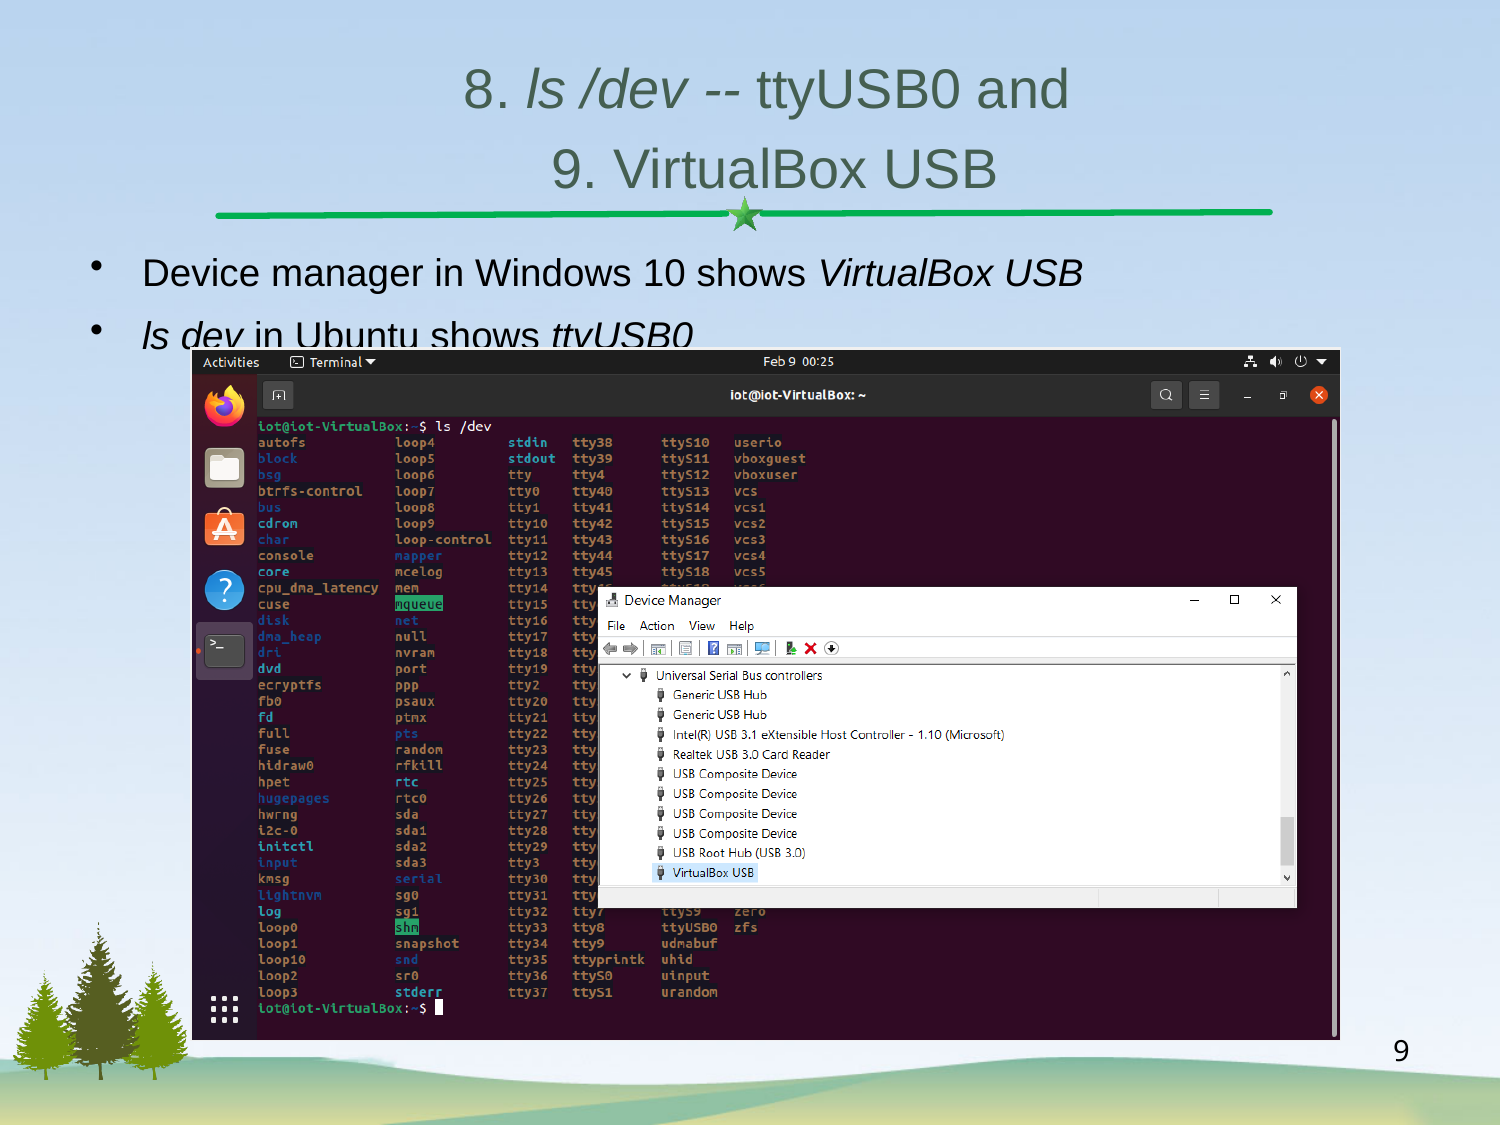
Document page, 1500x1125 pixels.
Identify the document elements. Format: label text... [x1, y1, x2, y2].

picture [0, 0, 1500, 1125]
title 8. ls /dev -- ttyUSB0 and 9. VirtualBox USB [75, 30, 1425, 209]
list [190, 347, 1341, 1041]
slide_number 9 [1074, 1024, 1425, 1103]
list Device manager in Windows 10 shows VirtualBox USB ls dev in Ubuntu shows ttyUSB0 [75, 230, 1425, 365]
